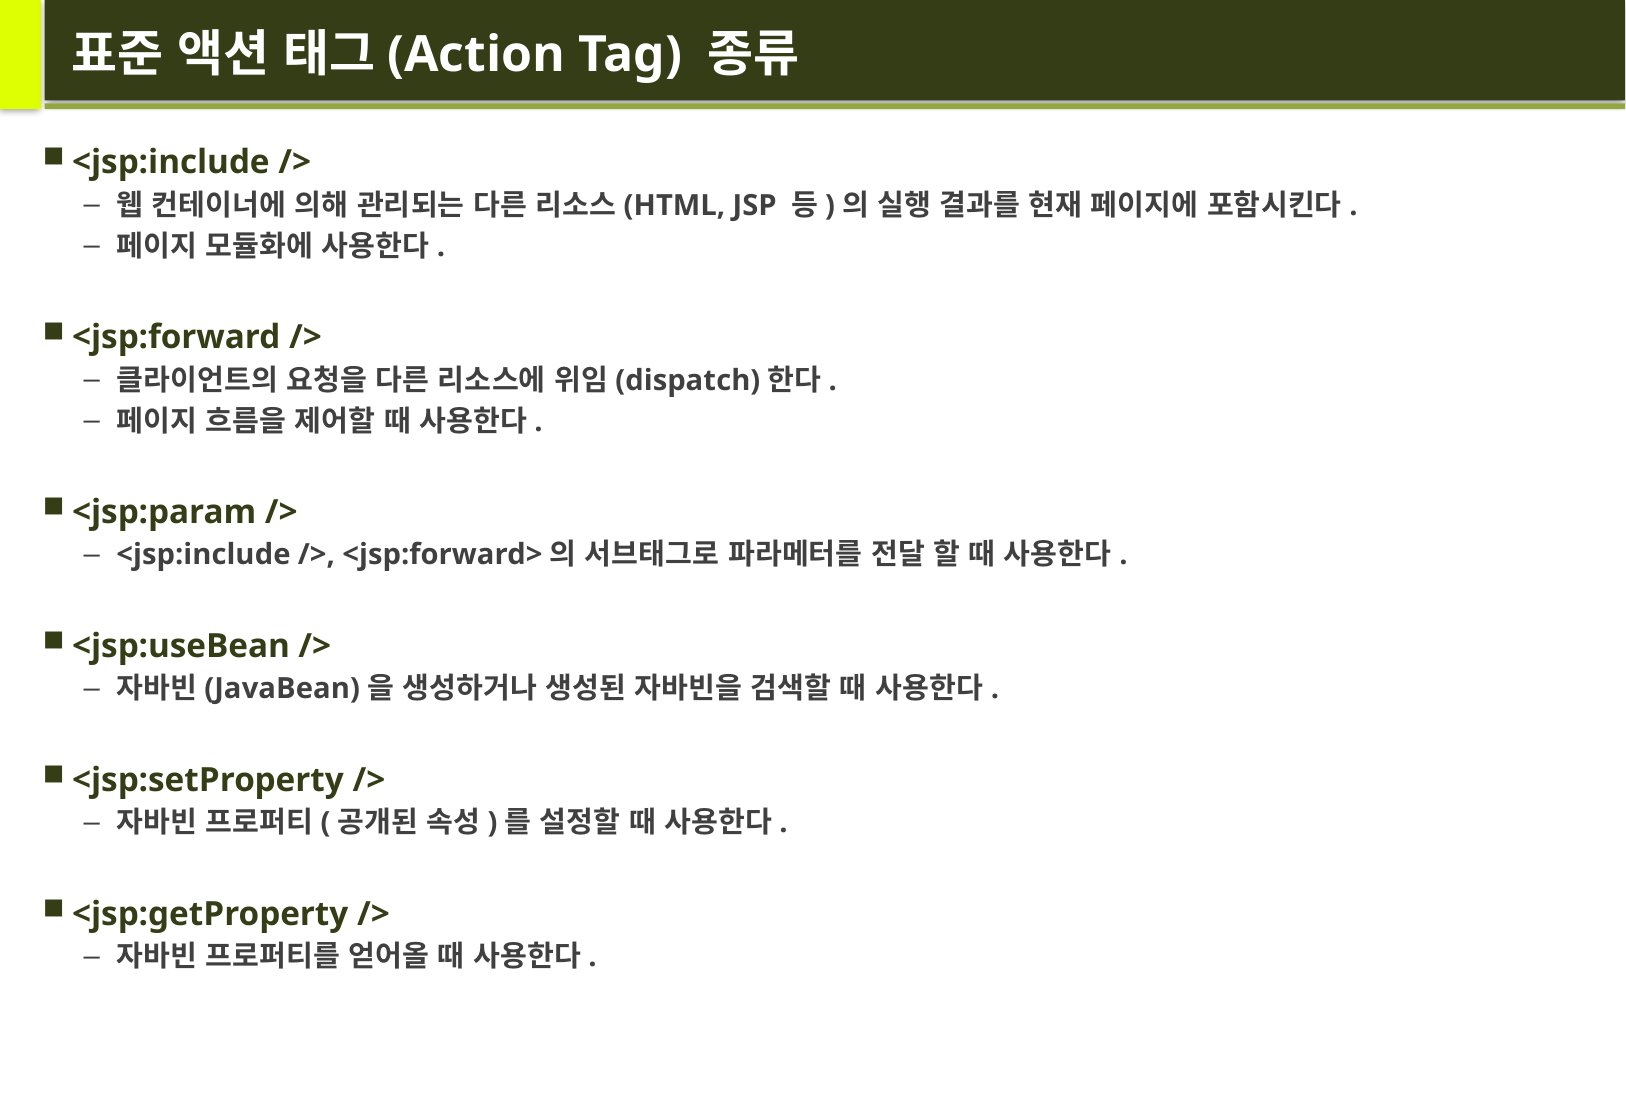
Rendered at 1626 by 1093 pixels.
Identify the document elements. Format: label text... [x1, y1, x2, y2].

title 표준 액션 태그(Action Tag) 종류 [56, 0, 1604, 103]
list <jsp:include /> 웹 컨테이너에 의해 관리되는 다른 리소스(HTML, JSP 등)의 실행 결과를 현재 페이지에 포함시킨다. 페이지 모듈화에 사용한다. <jsp:forward /> 클라이언트의 요청을 다른 리소스에 위임(dispatch)한다. 페이지 흐름을 제어할 때 사용한다. <jsp:param /> <jsp:include />, <jsp:forward>의 서브태그로 파라메터를 전달 할 때 사용한다. <jsp:useBean /> 자바빈(JavaBean)을 생성하거나 생성된 자바빈을 검색할 때 사용한다. <jsp:setProperty /> 자바빈 프로퍼티(공개된 속성)를 설정할 때 사용한다. <jsp:getProperty /> 자바빈 프로퍼티를 얻어올 때 사용한다. [27, 132, 1598, 1067]
